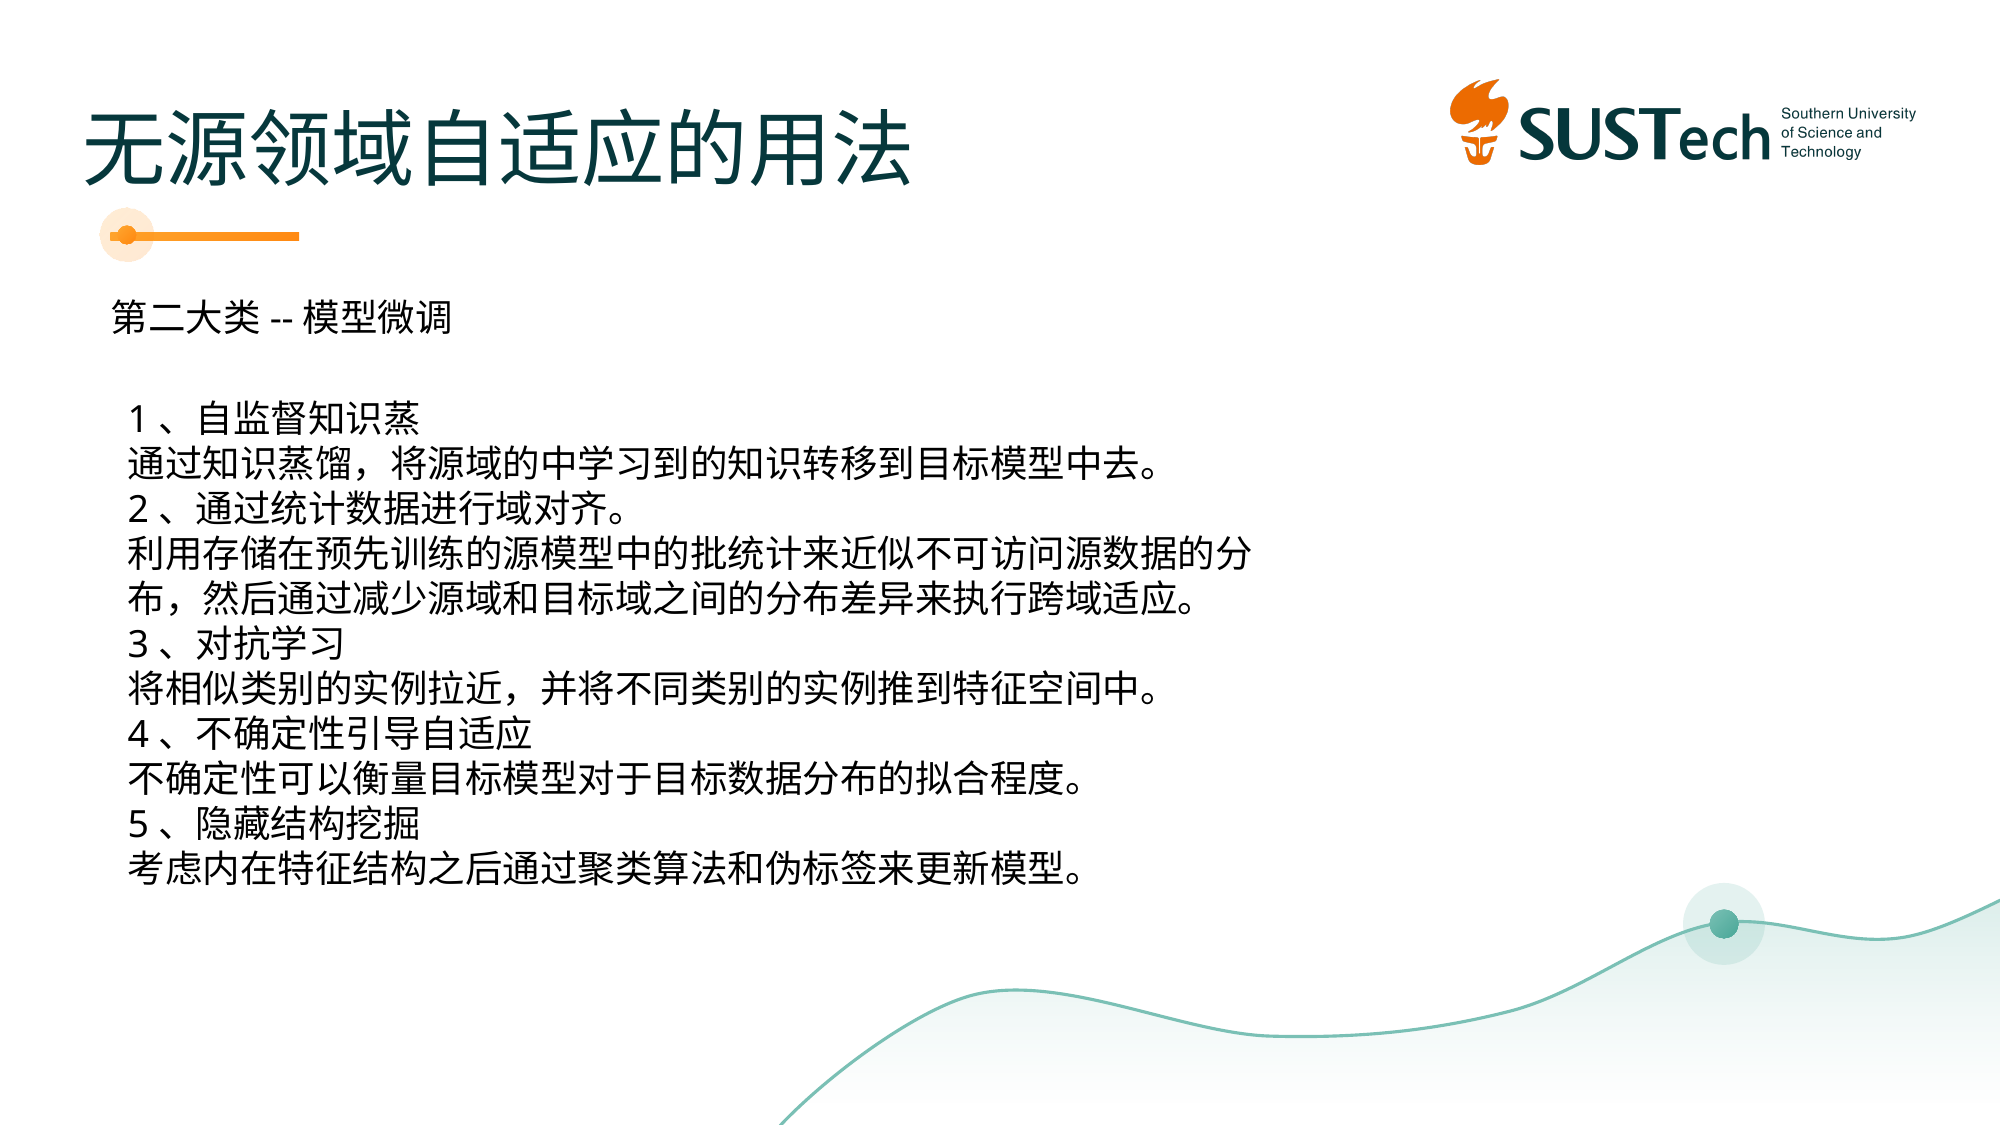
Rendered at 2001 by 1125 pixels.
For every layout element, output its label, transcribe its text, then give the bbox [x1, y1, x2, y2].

picture [1450, 79, 1916, 165]
text_box 第二大类--模型微调 [96, 286, 488, 346]
text_box 无源领域自适应的用法 [67, 88, 1133, 204]
text_box [779, 899, 2000, 1125]
text_box 1、自监督知识蒸 通过知识蒸馏，将源域的中学习到的知识转移到目标模型中去。 2、通过统计数据进行域对齐。 利用存储在预先训练的源模型中的批统计来近似不可访问源数据的分布，然后通过减少源域和目标域之间的分布差异来执行跨域适应。 3、对抗学习 将相似类别的实例拉近，并将不同类别的实例推到特征空间中。 4、不确定性引导自适应 不确定性可以衡量目标模型对于目标数据分布的拟合程度。 5、隐藏结构挖掘 考虑内在特征结构之后通过聚类算法和伪标签来更新模型。 [112, 387, 1274, 898]
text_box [99, 207, 154, 262]
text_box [1682, 882, 1765, 965]
text_box [154, 231, 300, 242]
